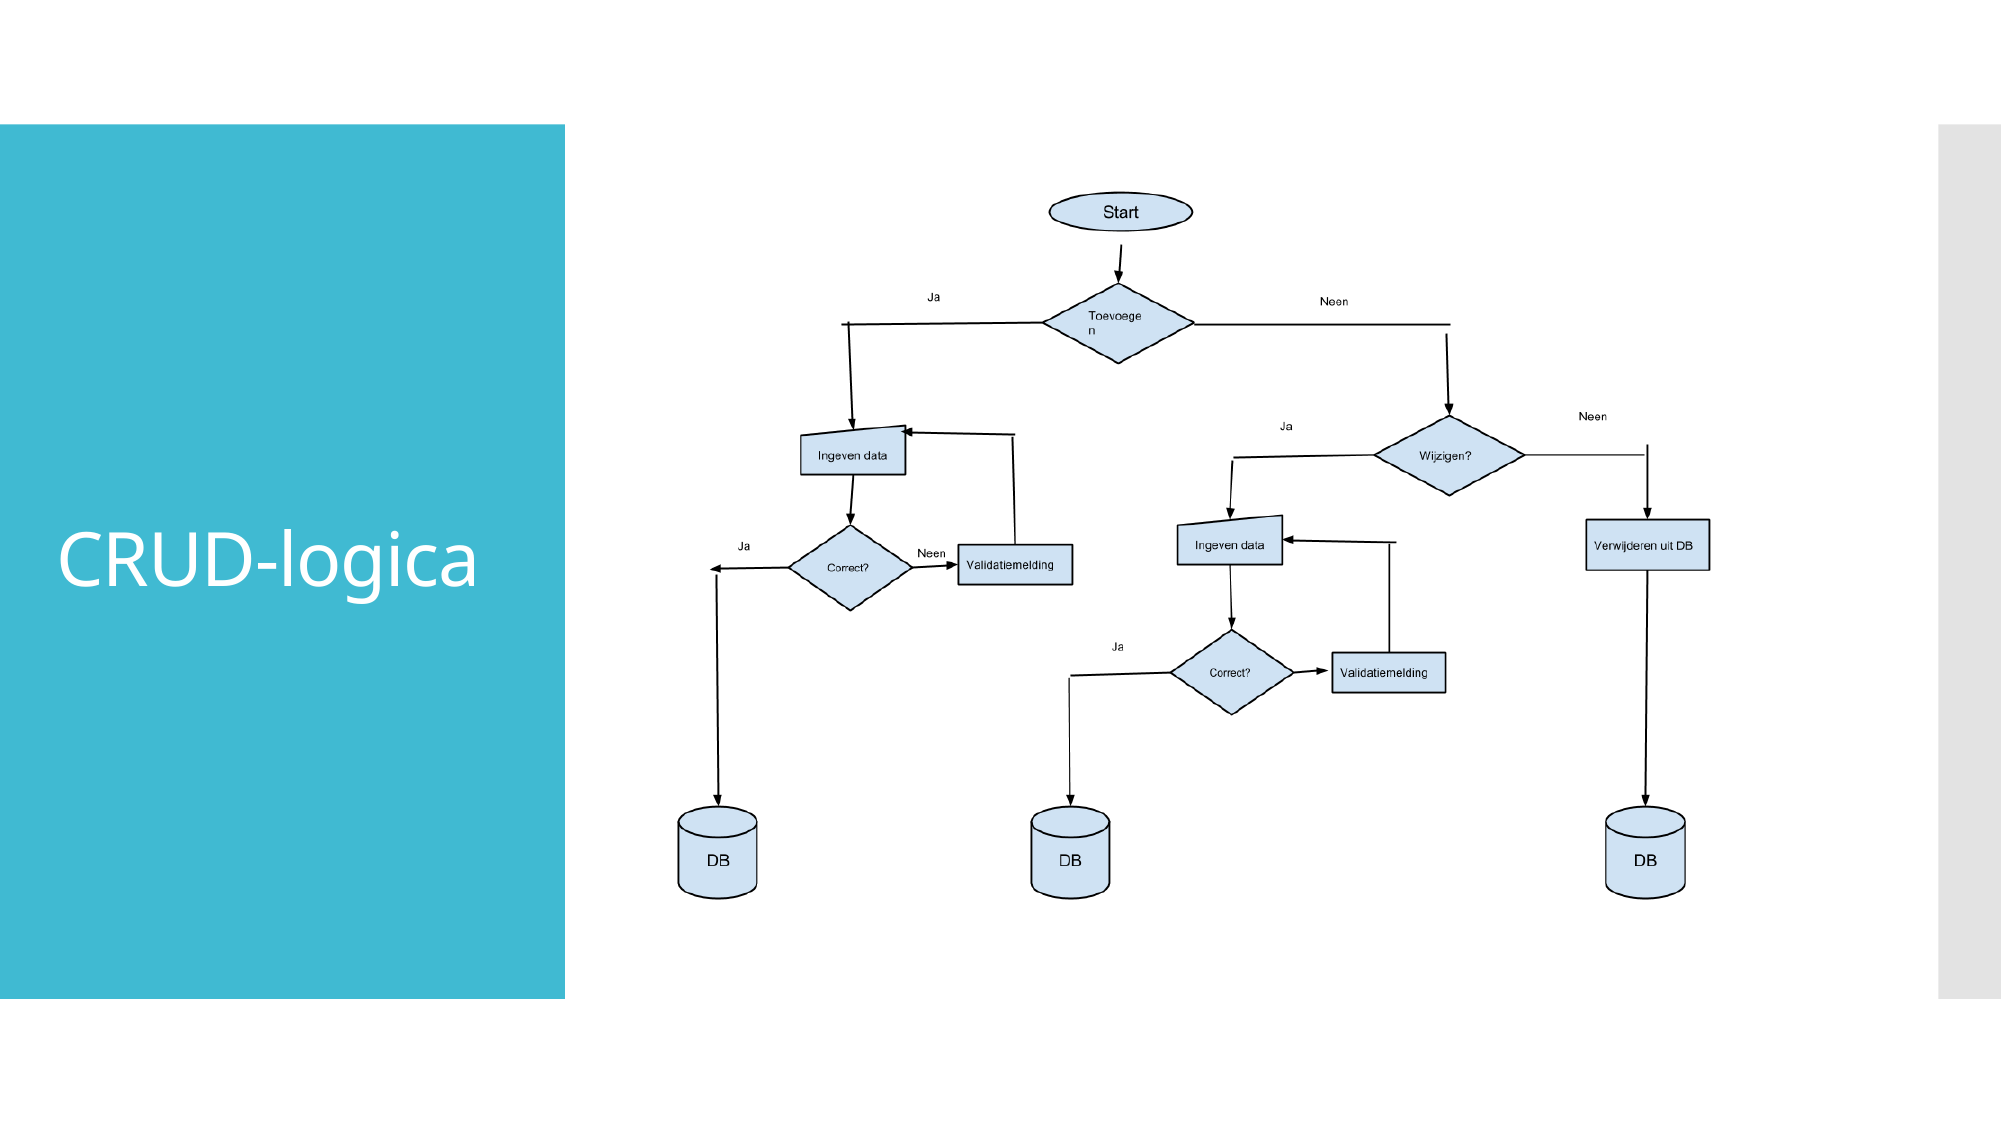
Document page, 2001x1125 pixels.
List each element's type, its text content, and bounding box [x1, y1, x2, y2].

title CRUD-logica [41, 184, 525, 940]
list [649, 141, 1820, 982]
